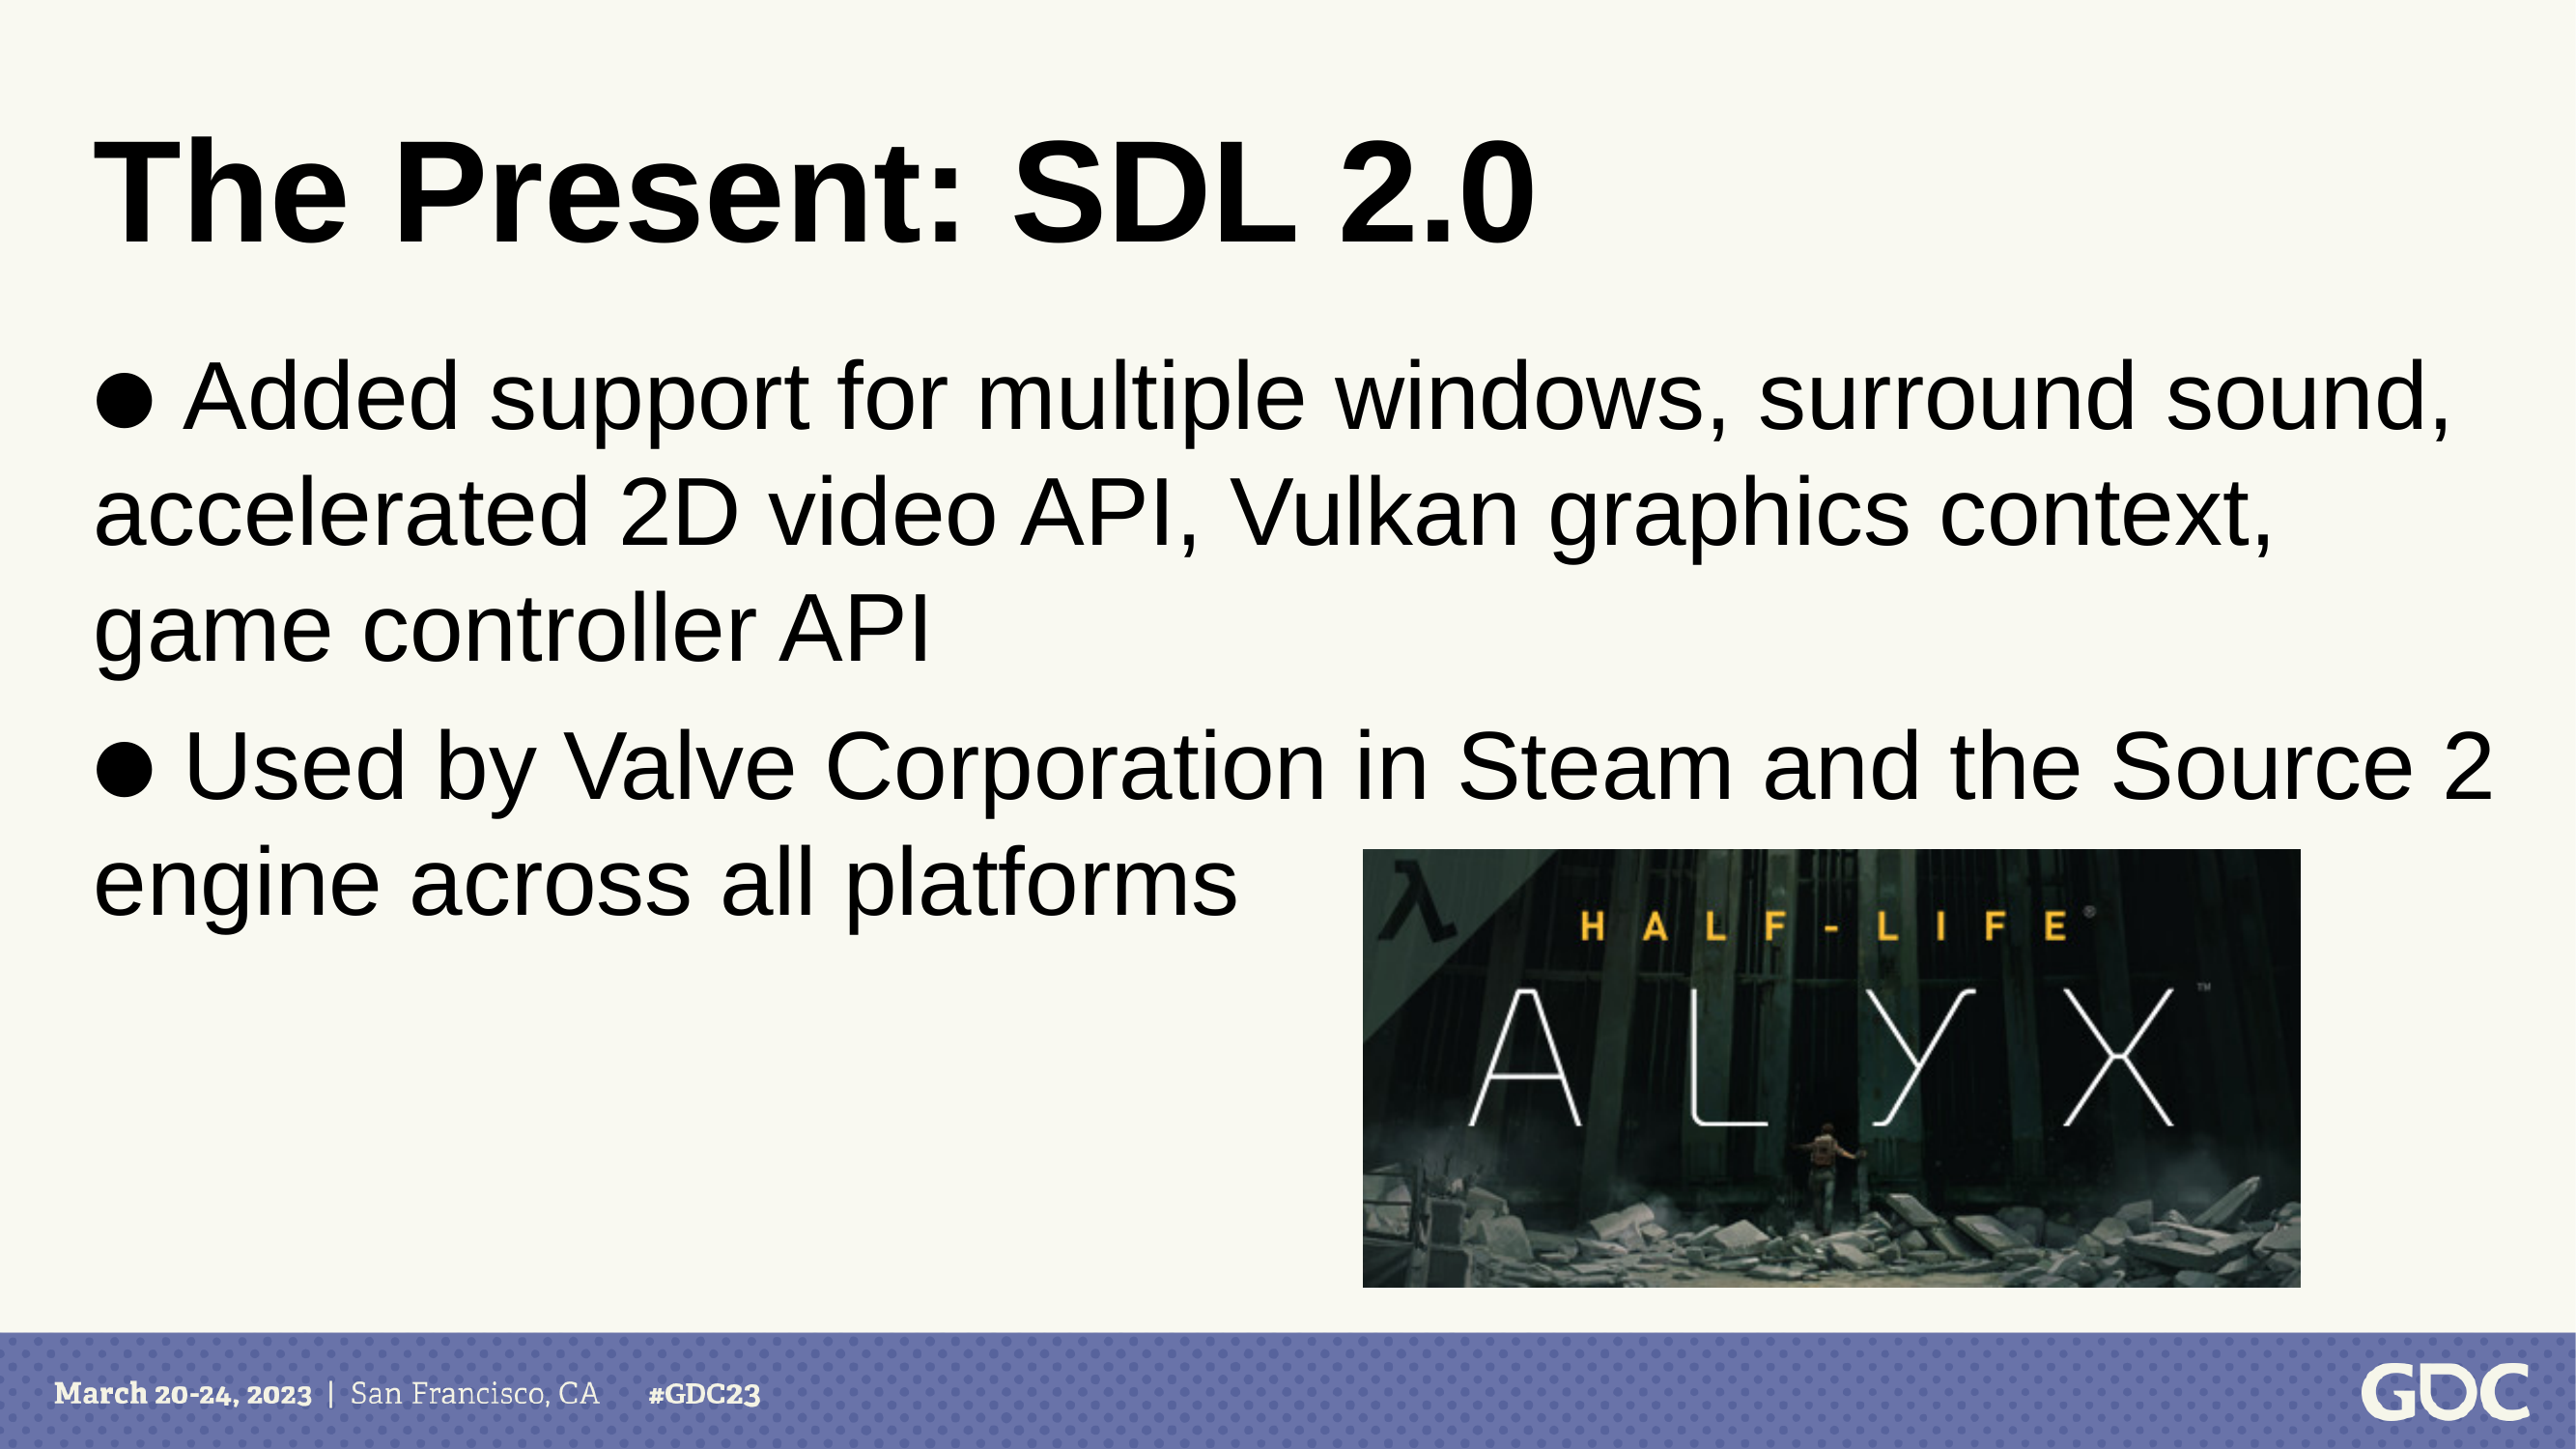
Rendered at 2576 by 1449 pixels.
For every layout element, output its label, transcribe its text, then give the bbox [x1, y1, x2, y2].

title The Present: SDL 2.0 [79, 83, 2520, 305]
list Added support for multiple windows, surround sound, accelerated 2D video API, Vulkan graphics context, game controller API Used by Valve Corporation in Steam and the Source 2 engine across all platforms [79, 320, 2520, 1208]
picture [0, 0, 2576, 1449]
